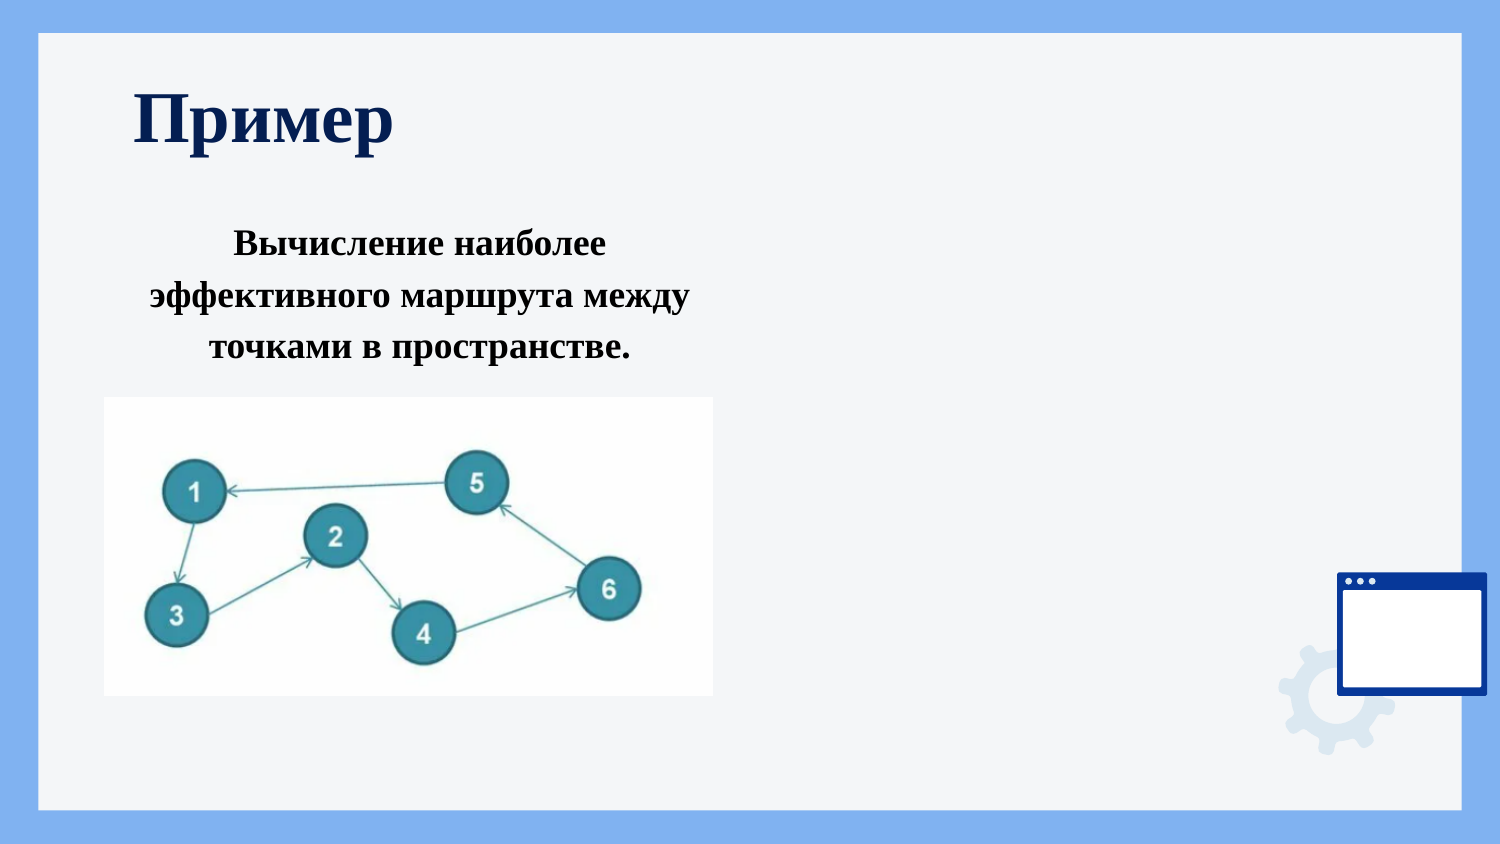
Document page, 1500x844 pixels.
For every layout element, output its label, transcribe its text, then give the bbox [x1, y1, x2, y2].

text_box [1278, 645, 1396, 756]
text_box Вычисление наиболее эффективного маршрута между точками в пространстве. [104, 196, 736, 332]
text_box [1336, 572, 1488, 697]
picture [103, 397, 713, 697]
title Пример [118, 54, 1382, 160]
